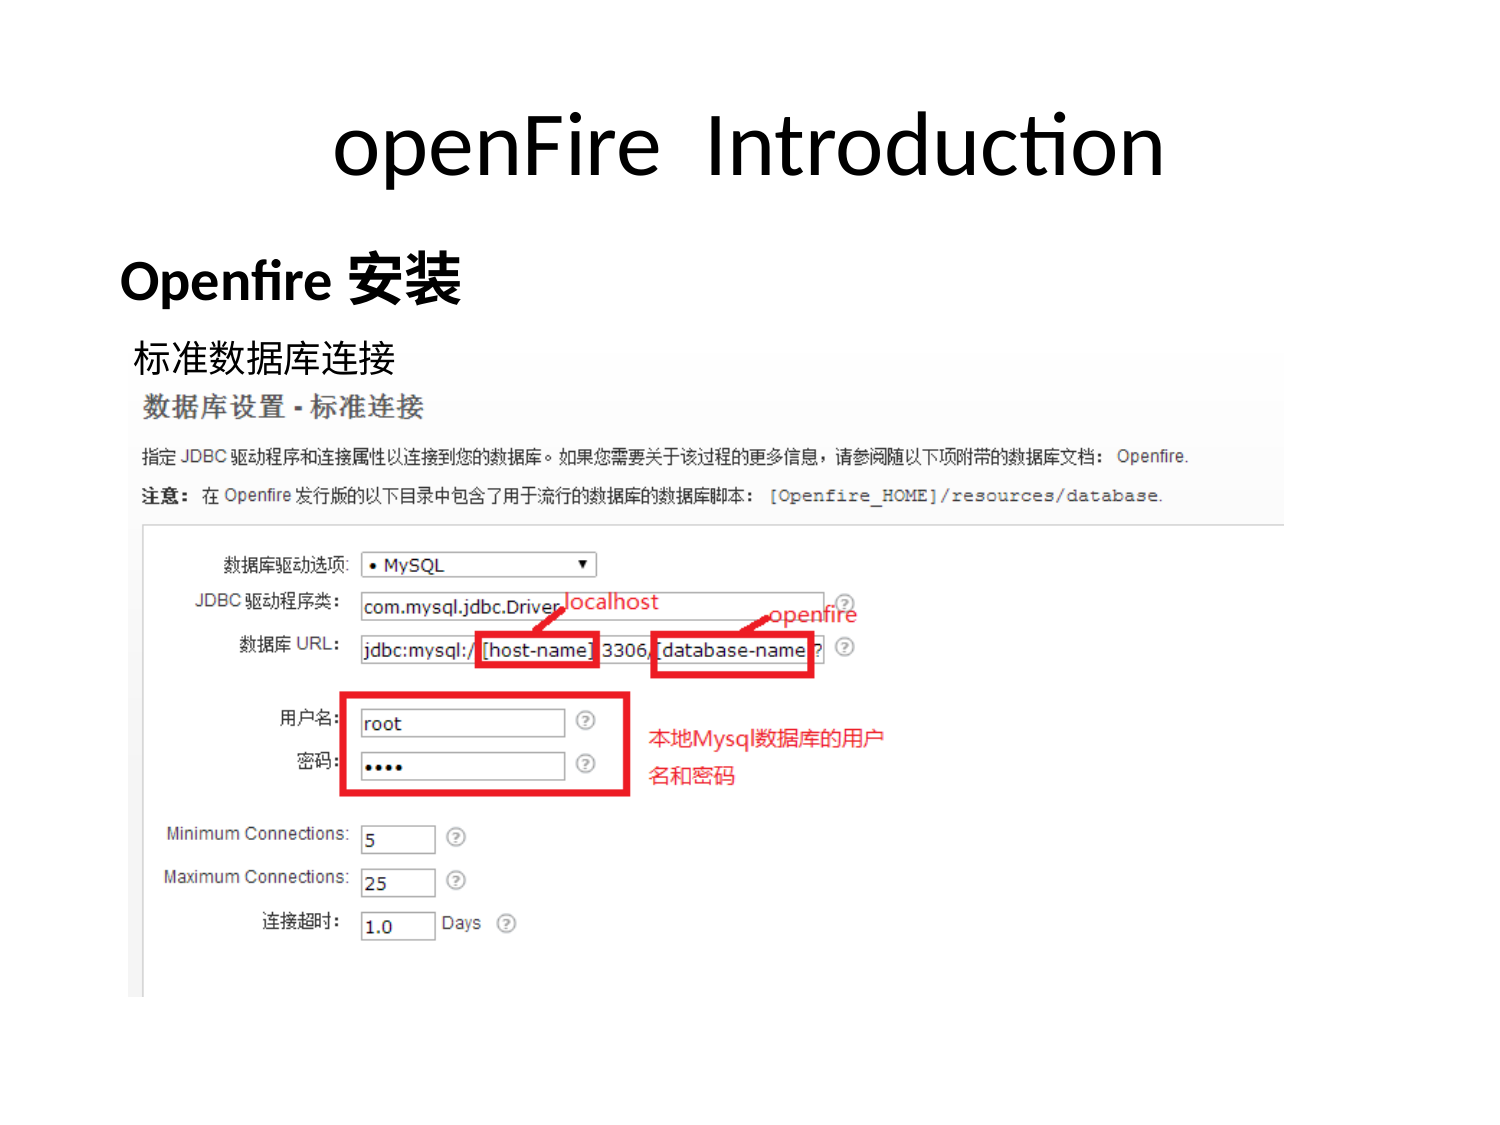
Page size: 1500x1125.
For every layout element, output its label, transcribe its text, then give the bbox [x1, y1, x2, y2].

title openFire Introduction [75, 45, 1425, 233]
picture [128, 353, 1284, 997]
text_box 标准数据库连接 [118, 328, 411, 388]
text_box Openfire安装 [105, 234, 1500, 320]
